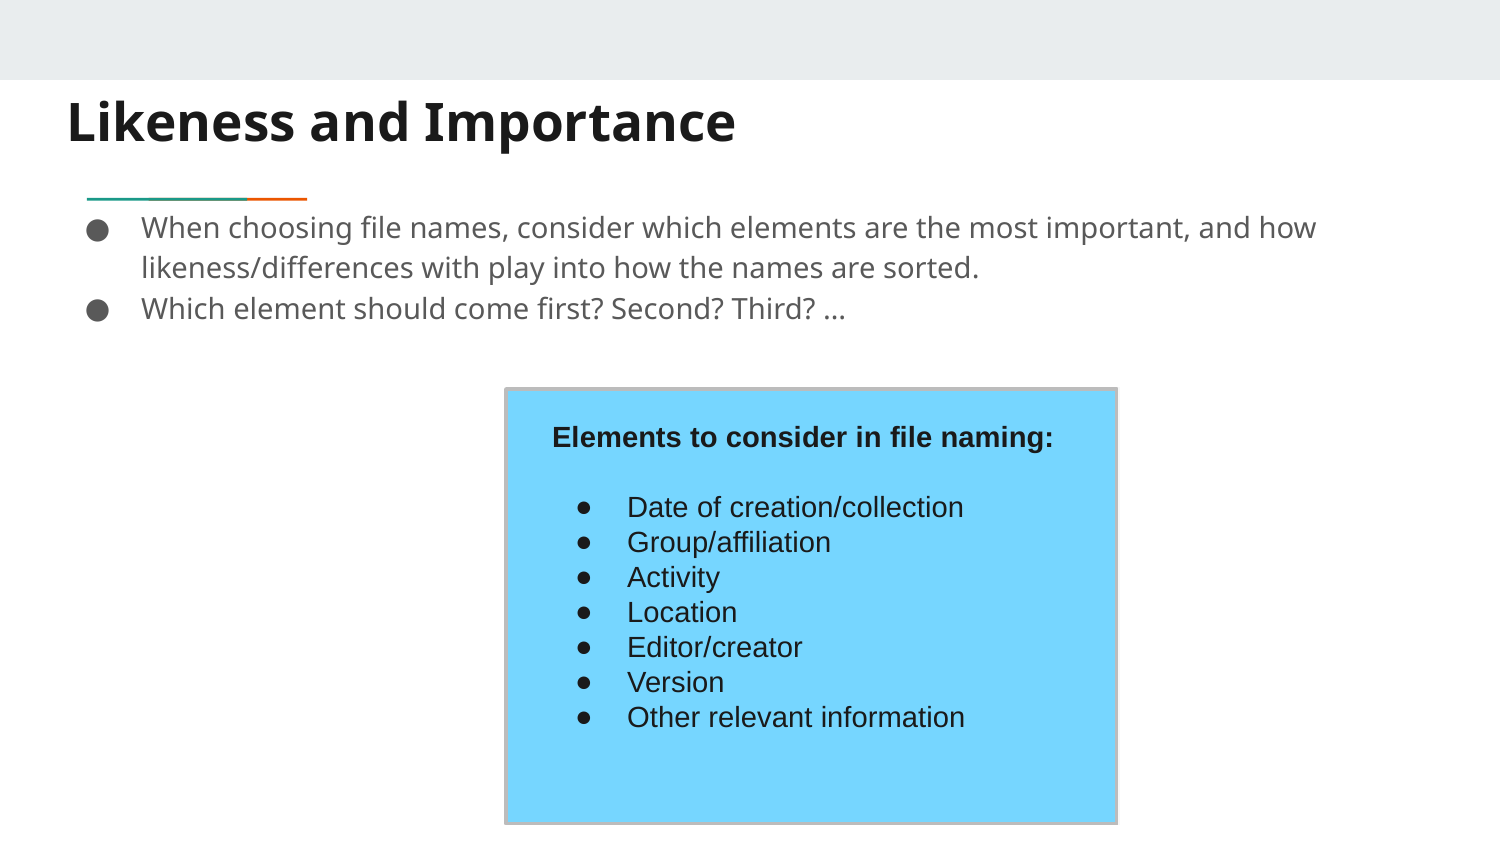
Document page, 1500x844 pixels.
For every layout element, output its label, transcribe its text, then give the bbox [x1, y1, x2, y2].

title Likeness and Importance [51, 72, 1449, 167]
picture [504, 387, 1120, 825]
list When choosing file names, consider which elements are the most important, and how likeness/differences with play into how the names are sorted. Which element should come first? Second? Third? … [51, 189, 1449, 750]
